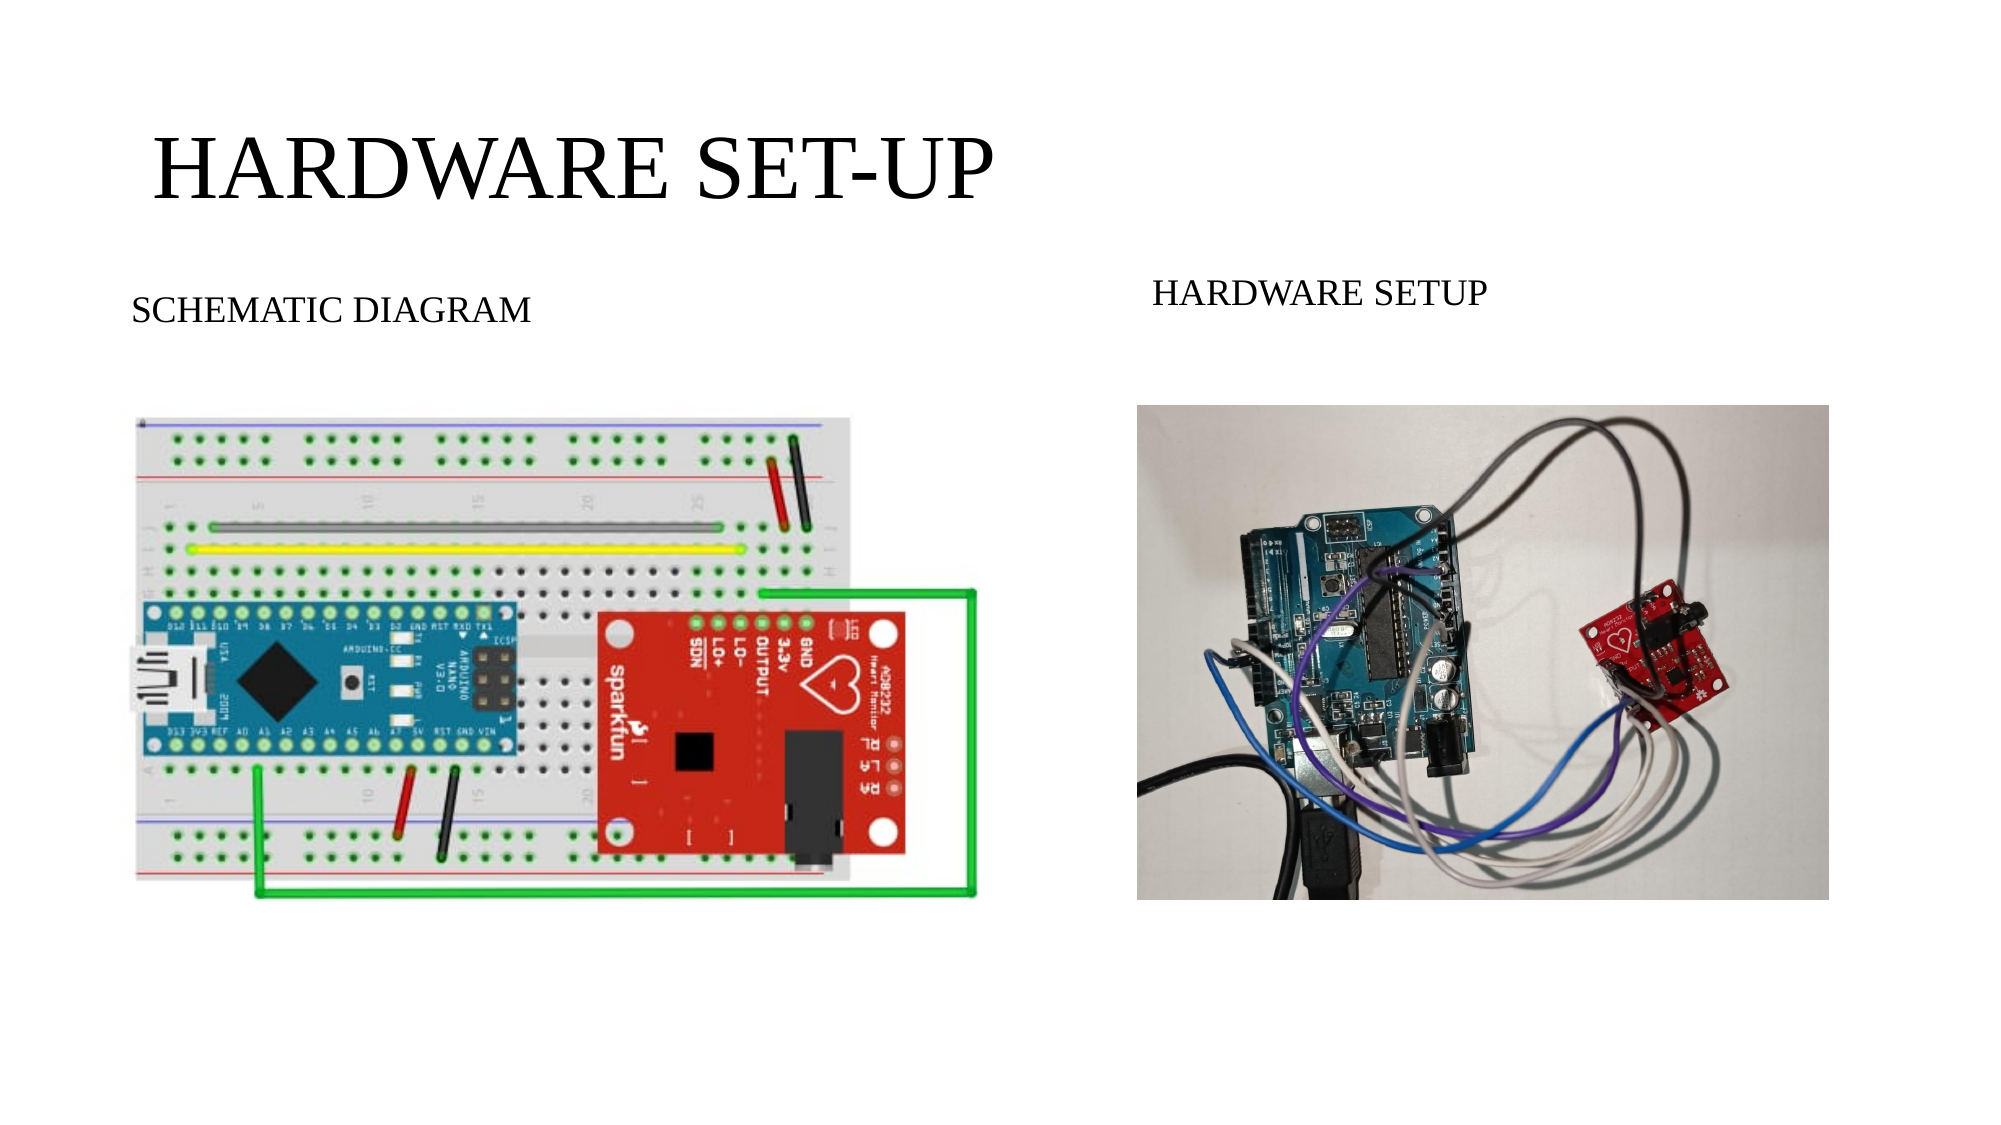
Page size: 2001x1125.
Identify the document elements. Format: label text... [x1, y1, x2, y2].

picture [69, 382, 1070, 971]
text_box SCHEMATIC DIAGRAM [116, 277, 894, 337]
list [1137, 405, 1829, 900]
title HARDWARE SET-UP [137, 59, 1863, 278]
text_box HARDWARE SETUP [1137, 260, 1915, 321]
